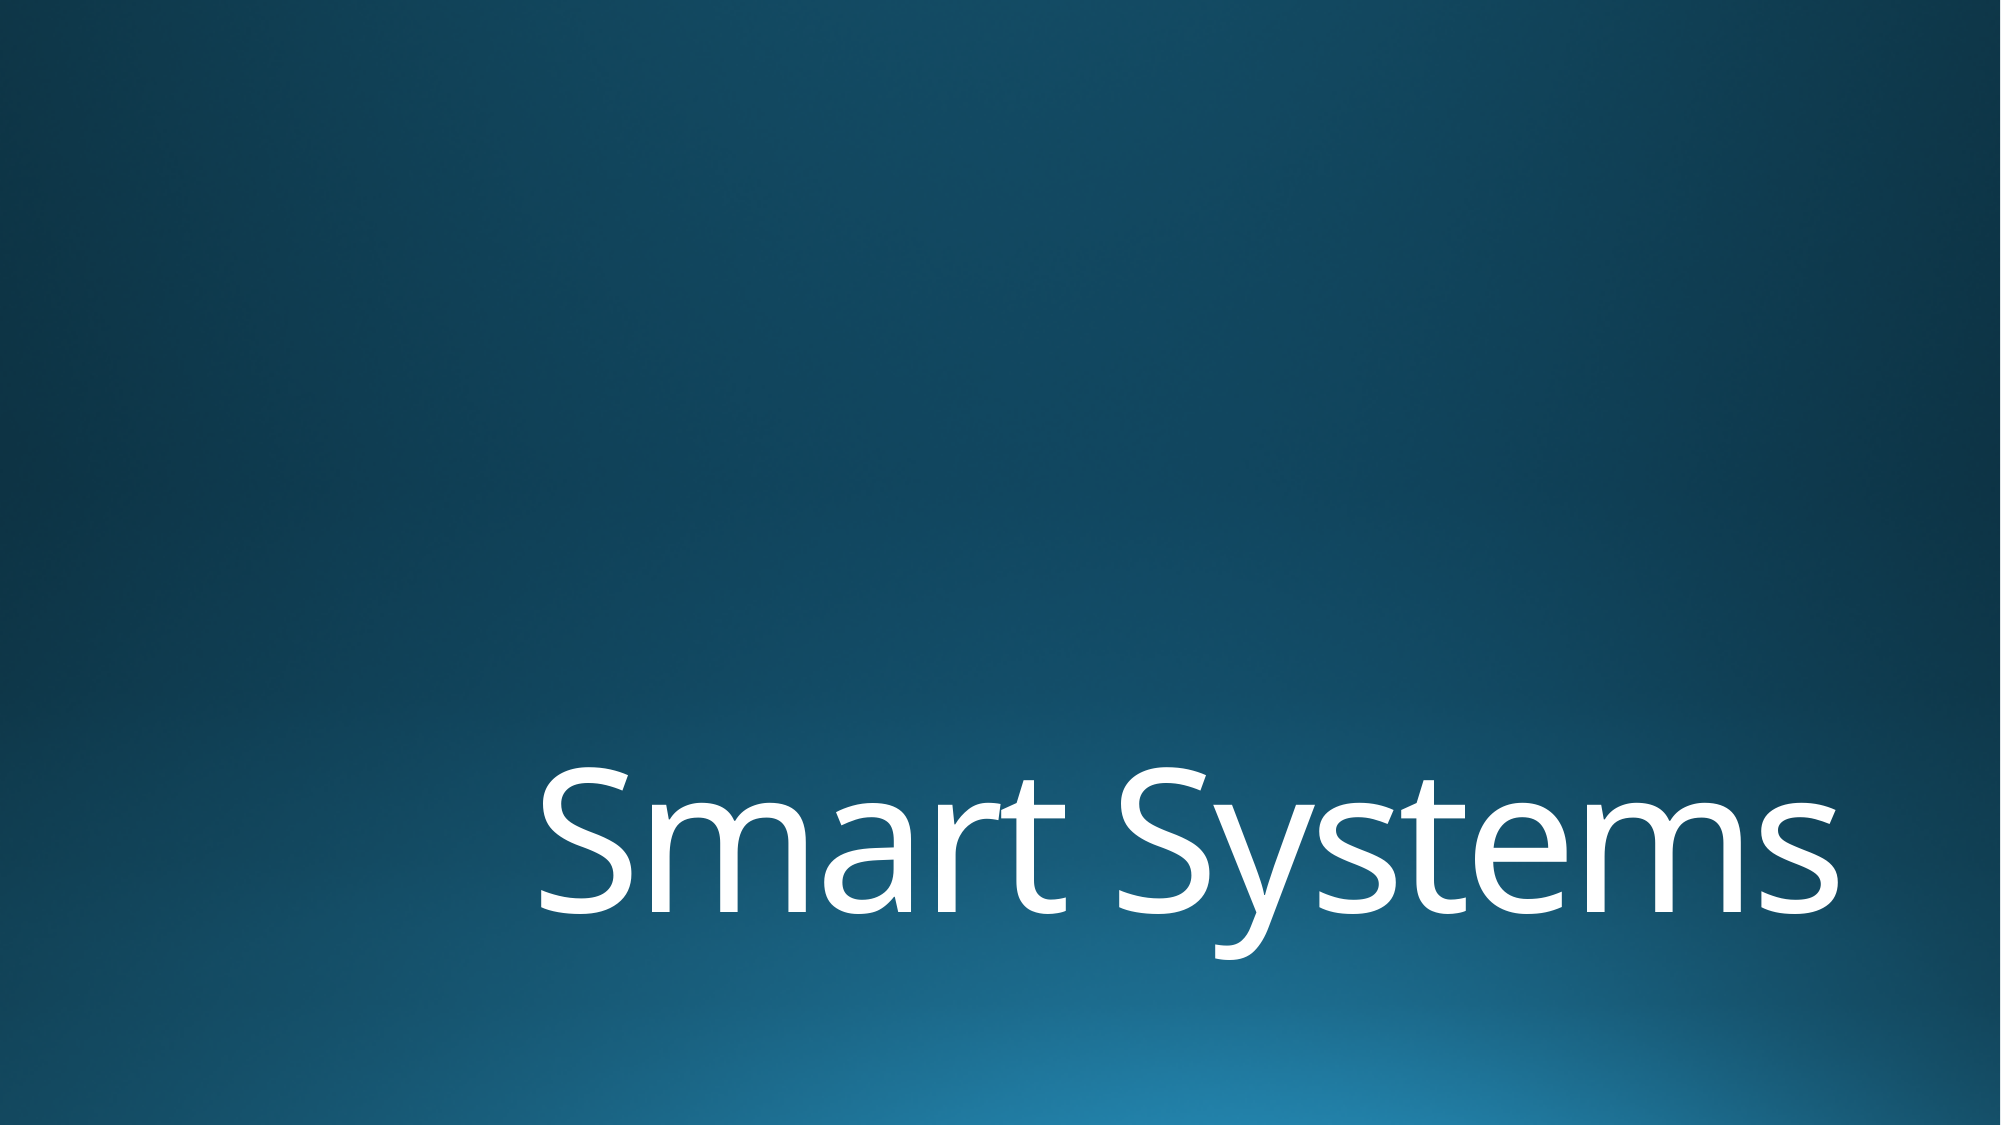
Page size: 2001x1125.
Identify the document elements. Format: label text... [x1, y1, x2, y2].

title Smart Systems [362, 732, 1863, 1002]
picture [0, 0, 2001, 1125]
